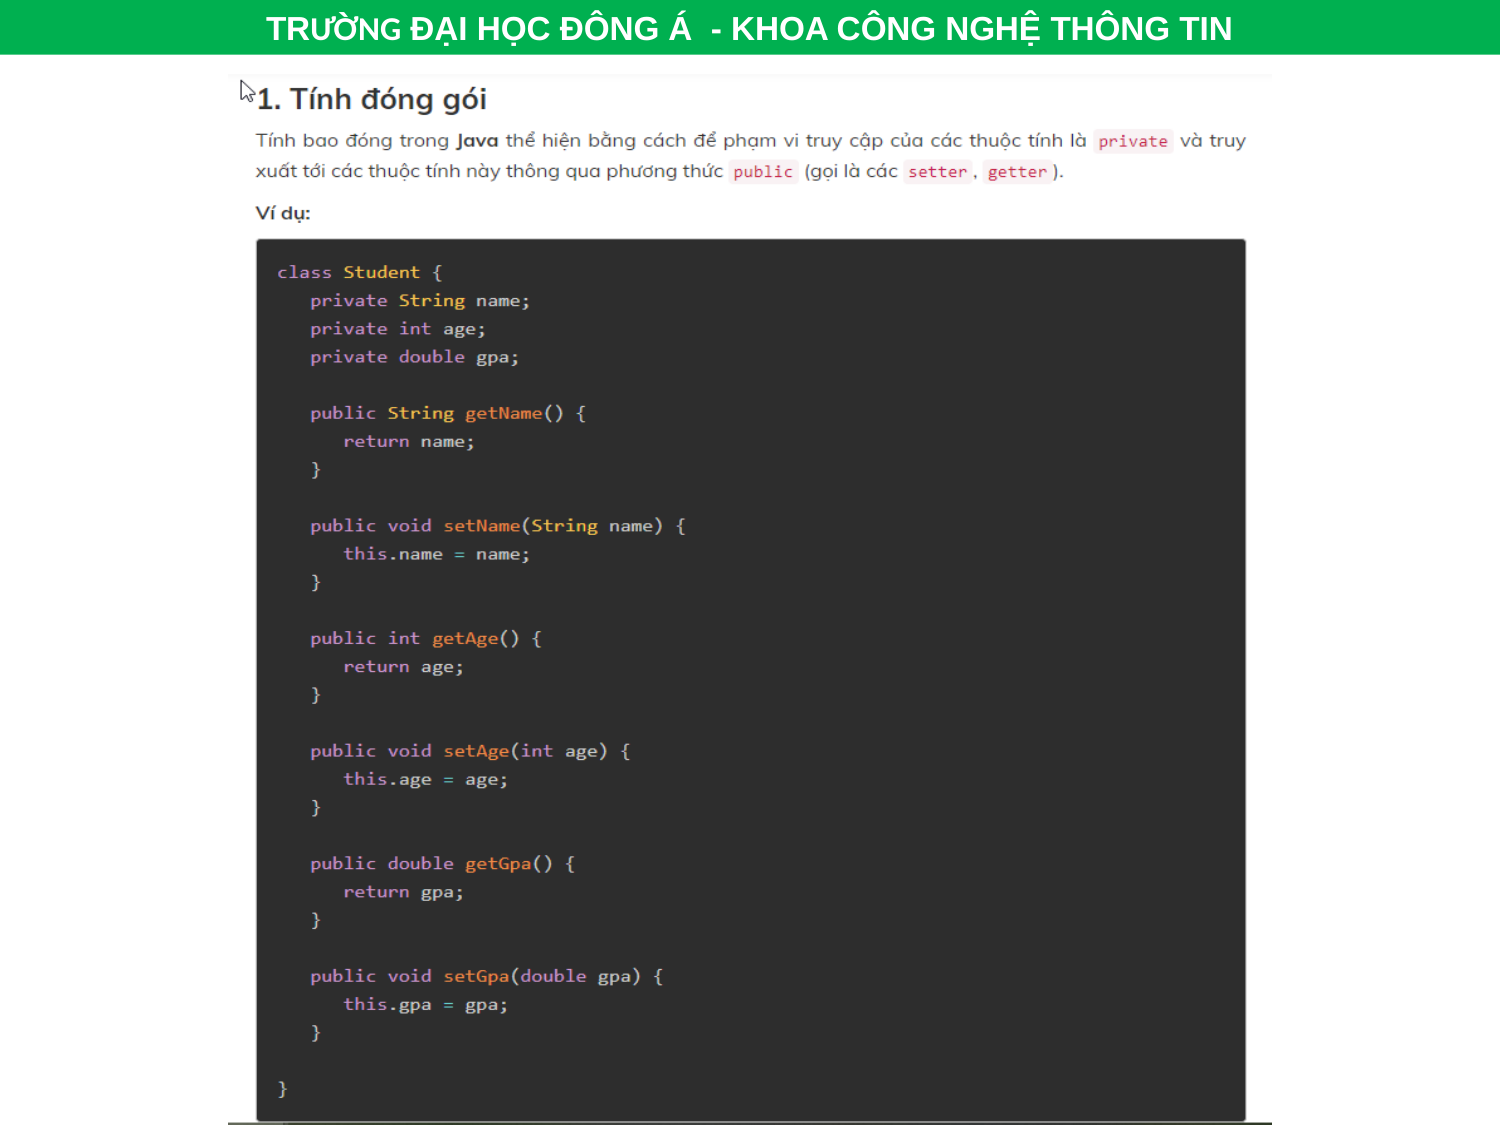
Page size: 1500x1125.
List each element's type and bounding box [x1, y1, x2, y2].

picture [228, 74, 1272, 1125]
